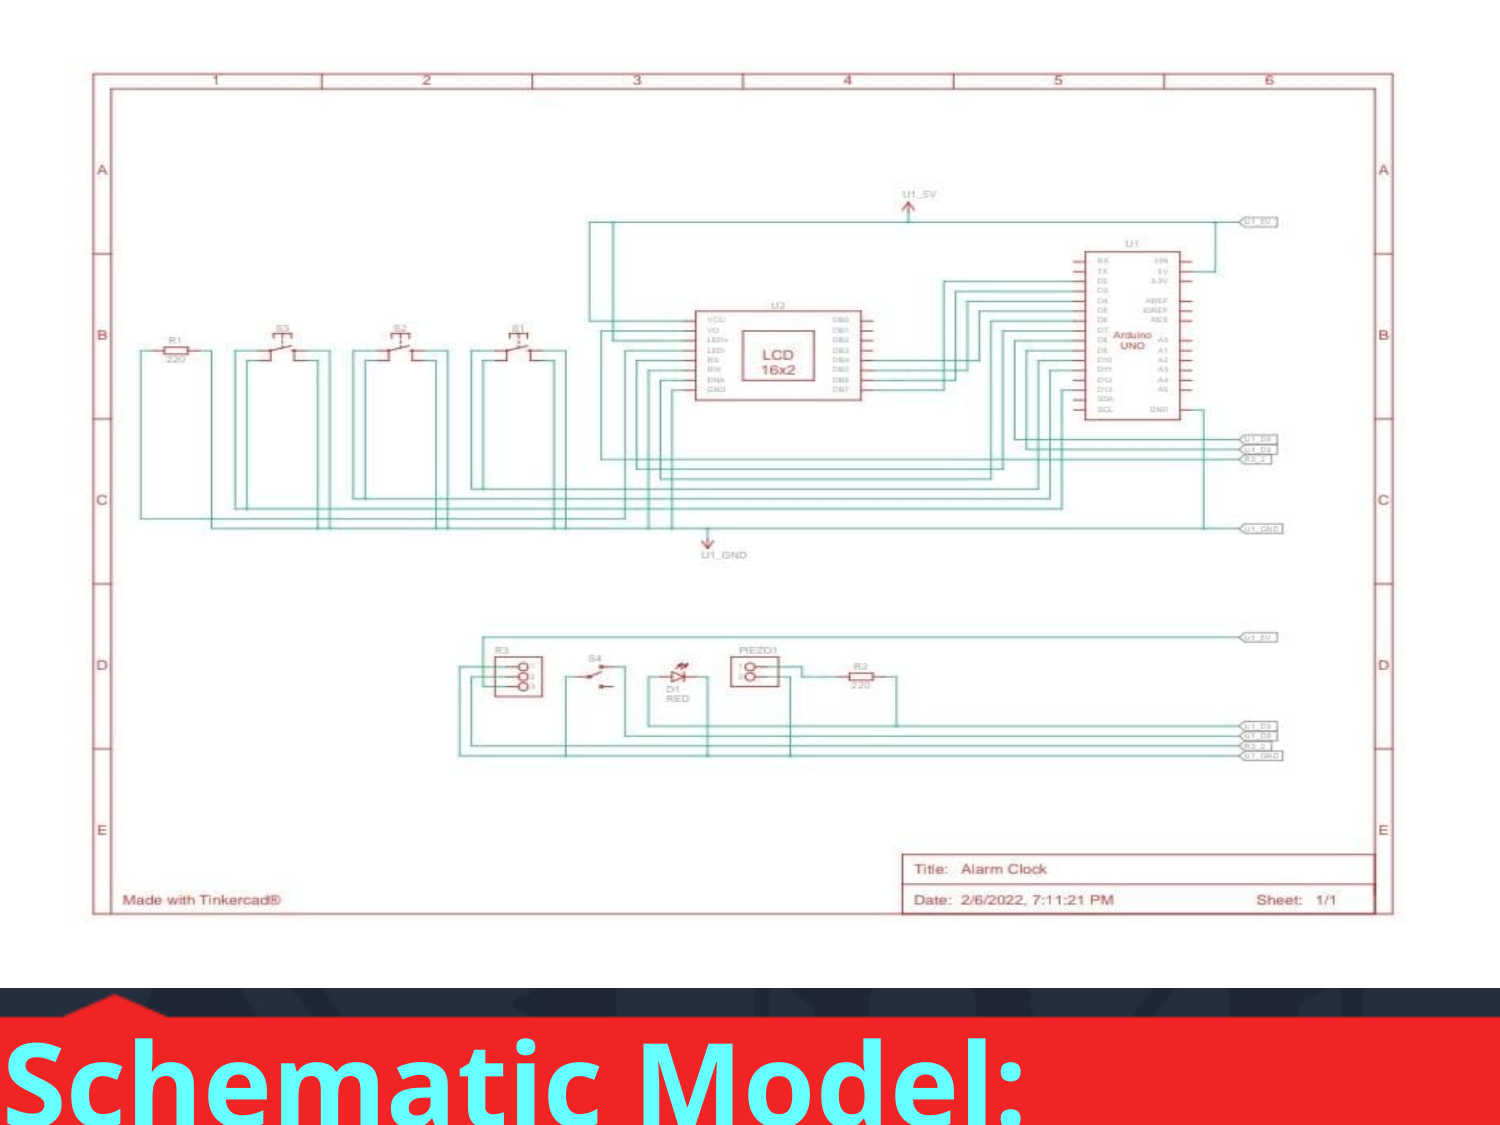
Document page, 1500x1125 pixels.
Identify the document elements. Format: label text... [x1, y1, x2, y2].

picture [1338, 988, 1500, 1125]
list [0, 0, 1500, 988]
title Schematic Model: [0, 995, 1338, 1125]
